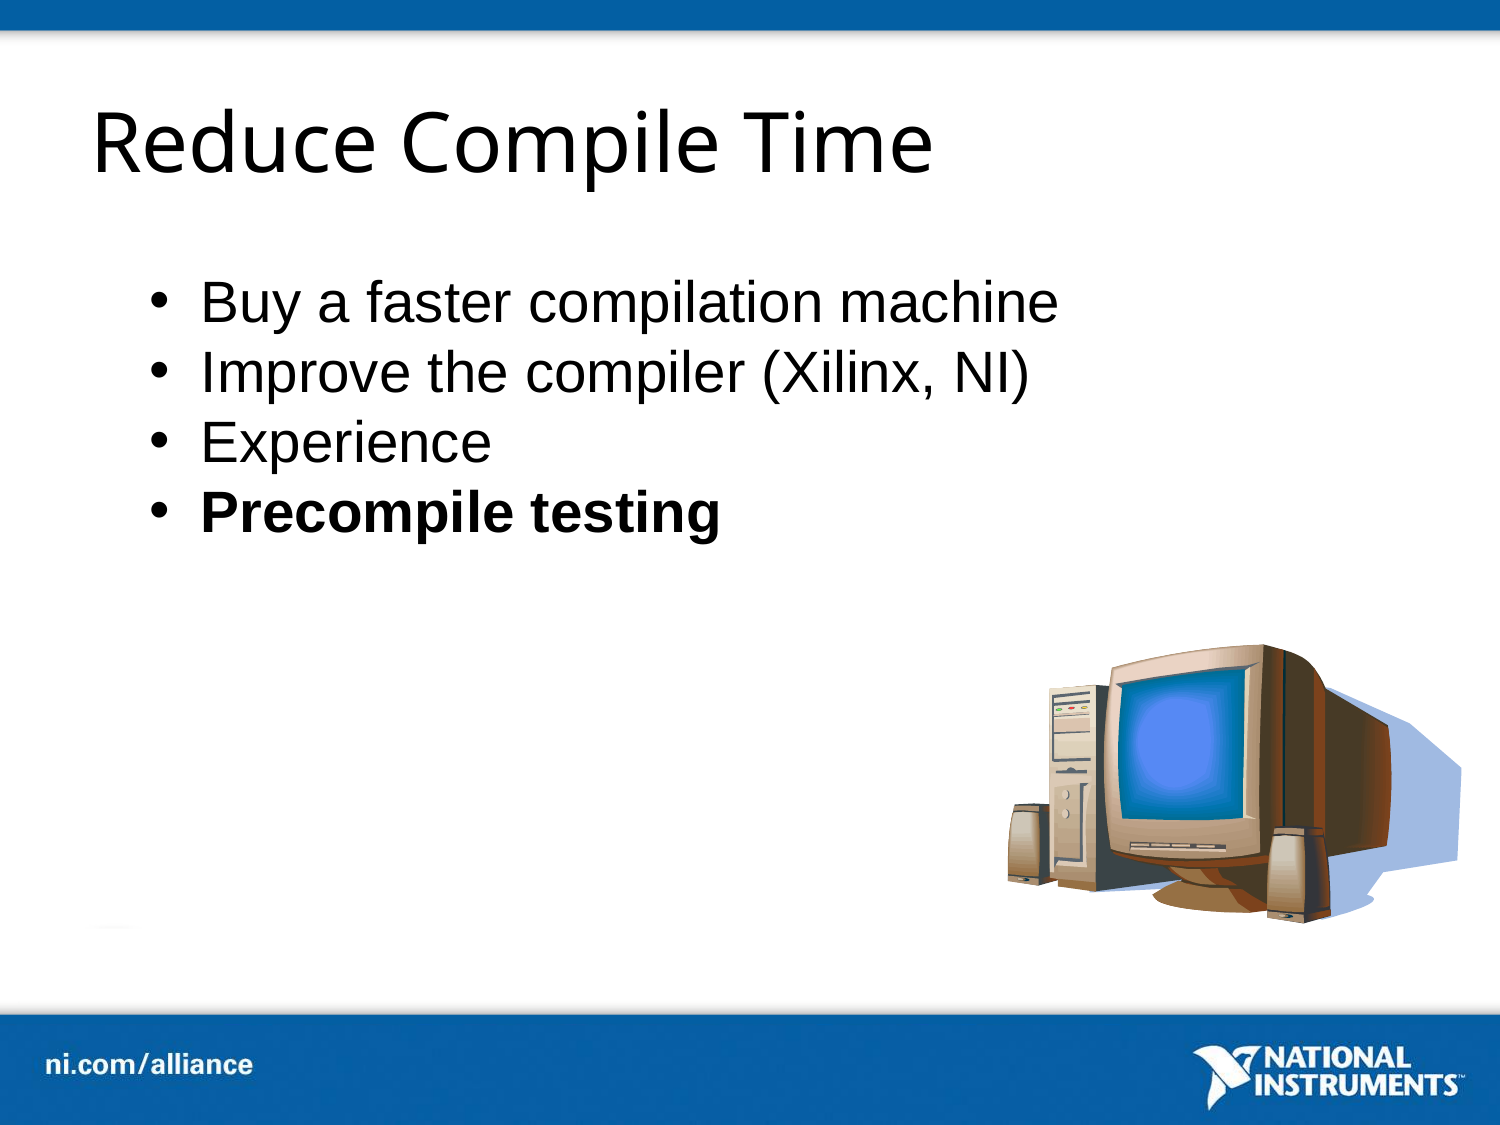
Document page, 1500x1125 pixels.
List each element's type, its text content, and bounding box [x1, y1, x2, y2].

text_box Buy a faster compilation machine Improve the compiler (Xilinx, NI) Experience Precompile testing [134, 257, 1302, 552]
picture [0, 0, 1500, 1125]
title Reduce Compile Time [74, 44, 1426, 233]
